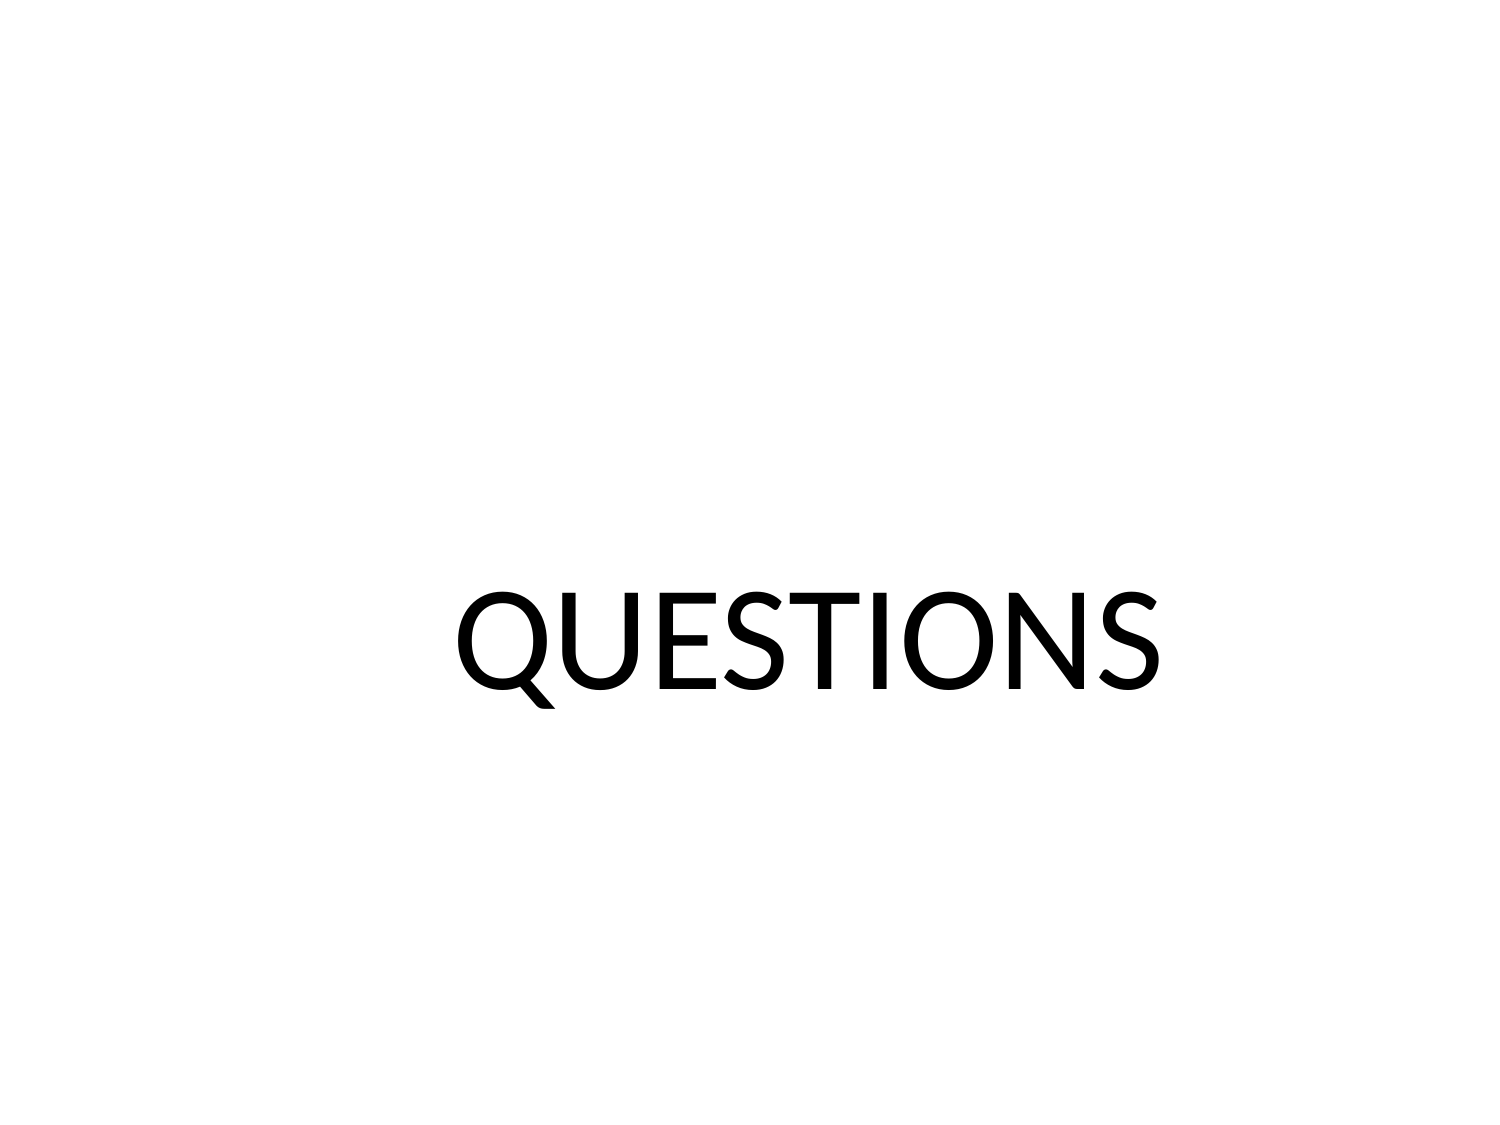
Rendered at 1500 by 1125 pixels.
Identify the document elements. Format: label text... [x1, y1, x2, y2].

text_box QUESTIONS [437, 532, 1200, 727]
